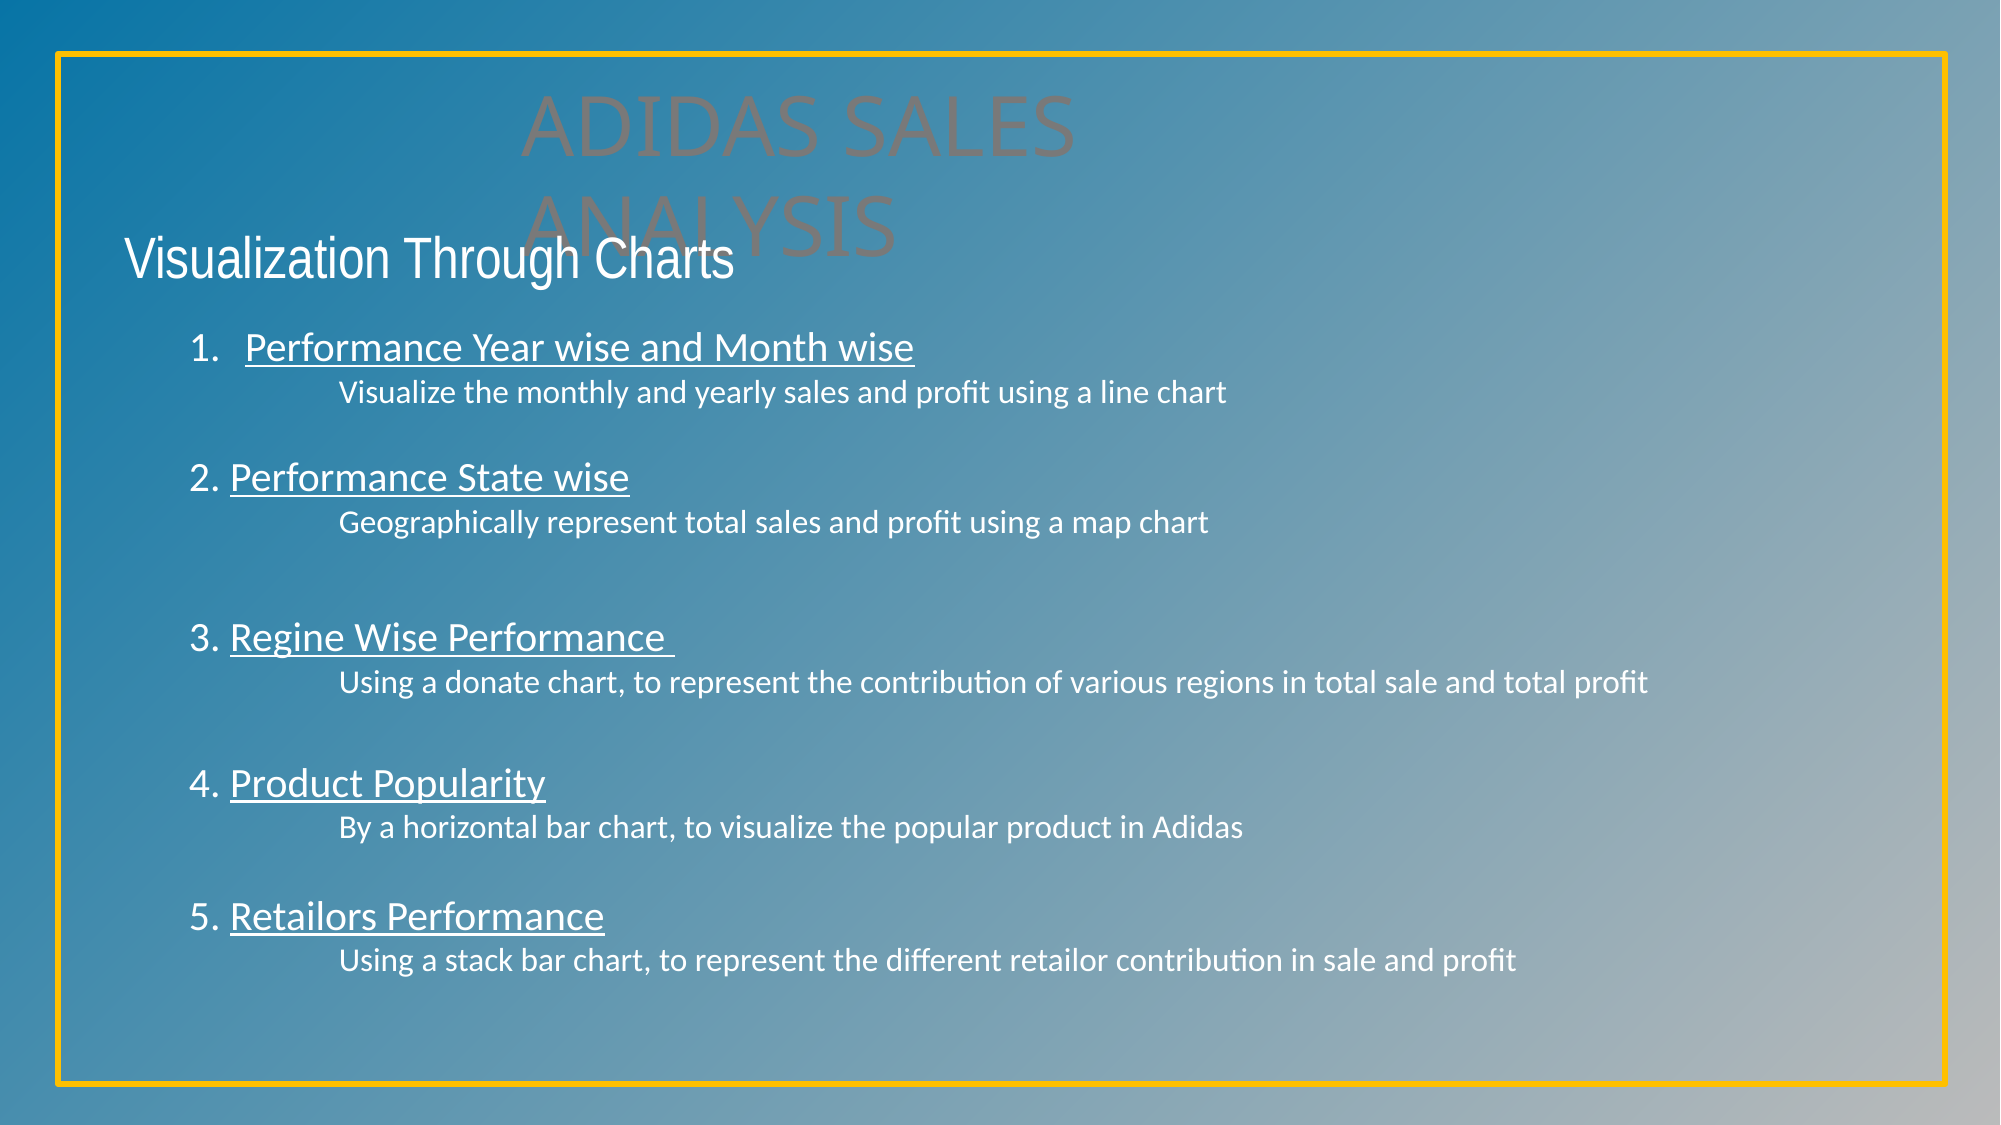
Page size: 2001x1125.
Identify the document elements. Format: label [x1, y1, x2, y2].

text_box [58, 53, 1946, 1084]
